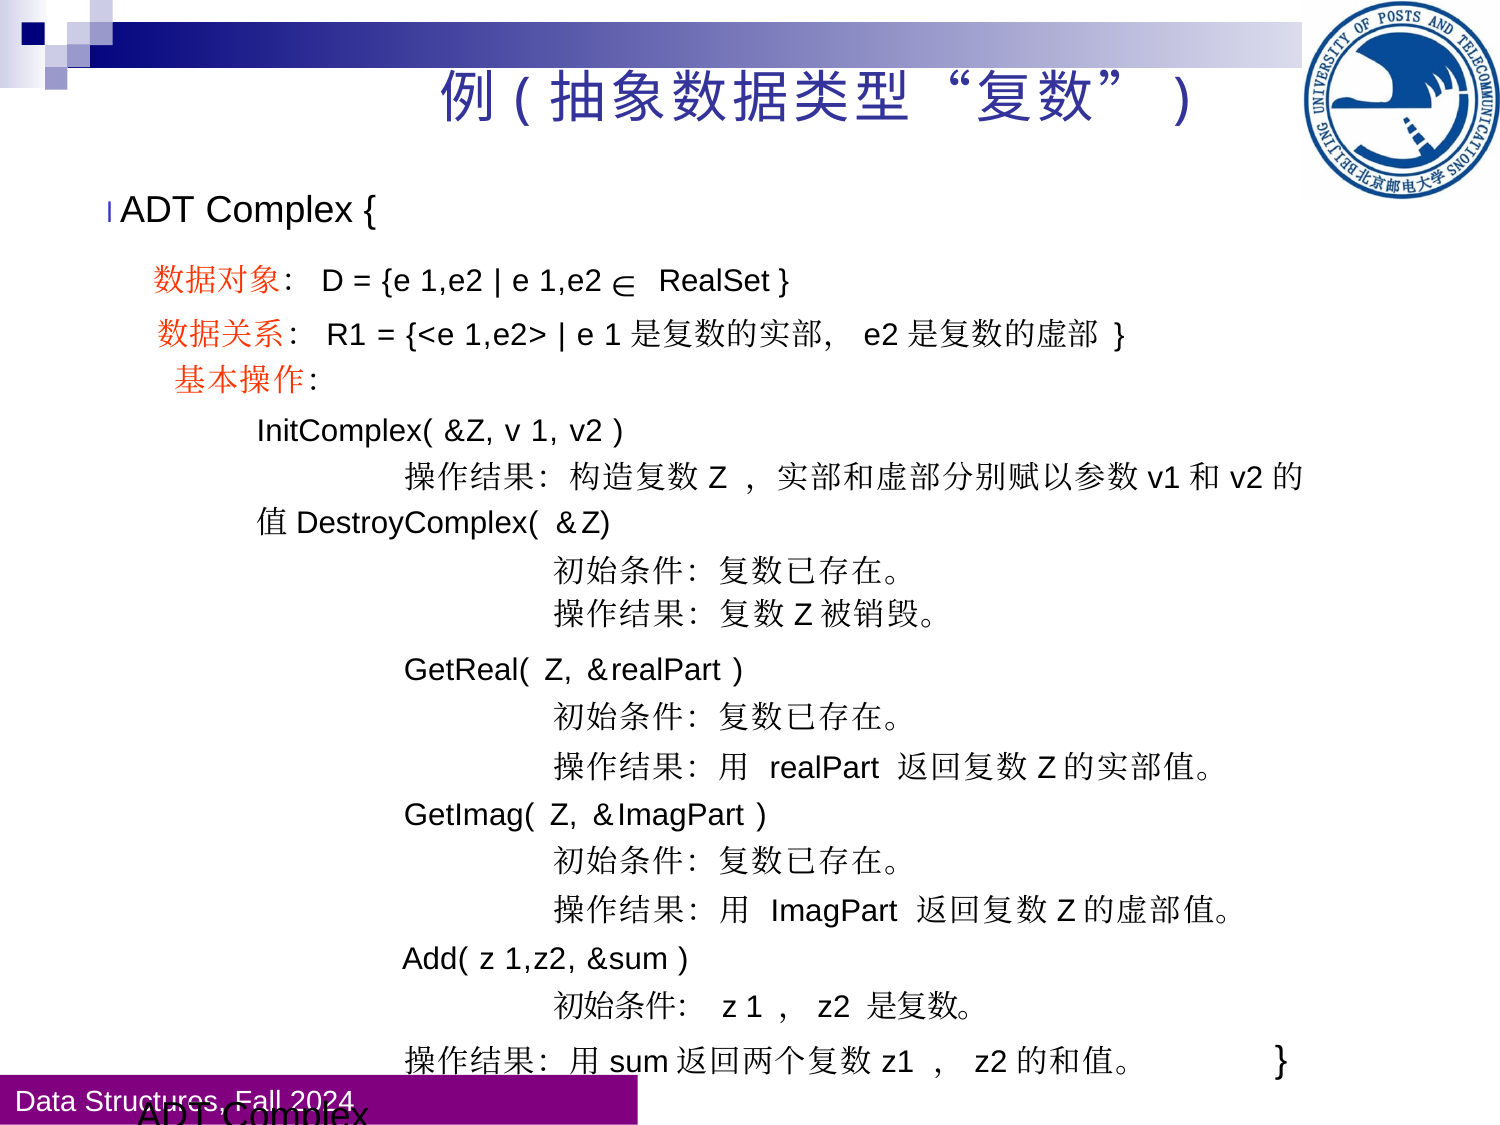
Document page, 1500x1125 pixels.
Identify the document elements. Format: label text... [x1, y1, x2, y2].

text_box 例(抽象数据类型“复数”) [437, 62, 1195, 133]
text_box l ADT Complex { 数据对象：D = {e 1,e2 | e 1,e2 Î RealSet } 数据关系：R1 = {<e 1,e2> | e 1是复数的实部，e2是复数的虚部 } 基本操作： InitComplex( &Z, v 1, v2 ) 操作结果：构造复数Z ，实部和虚部分别赋以参数v1和v2的值DestroyComplex( &Z) 初始条件：复数已存在。 操作结果：复数Z被销毁。 GetReal( Z, &realPart ) 初始条件：复数已存在。 操作结果：用 realPart 返回复数Z的实部值。 GetImag( Z, &ImagPart ) 初始条件：复数已存在。 操作结果：用 ImagPart 返回复数Z的虚部值。 Add( z 1,z2, &sum ) 初始条件： z 1 ，z2 是复数。 操作结果：用sum返回两个复数z1 ，z2的和值。 } ADT Complex [103, 176, 1325, 1102]
picture [1302, 0, 1500, 200]
